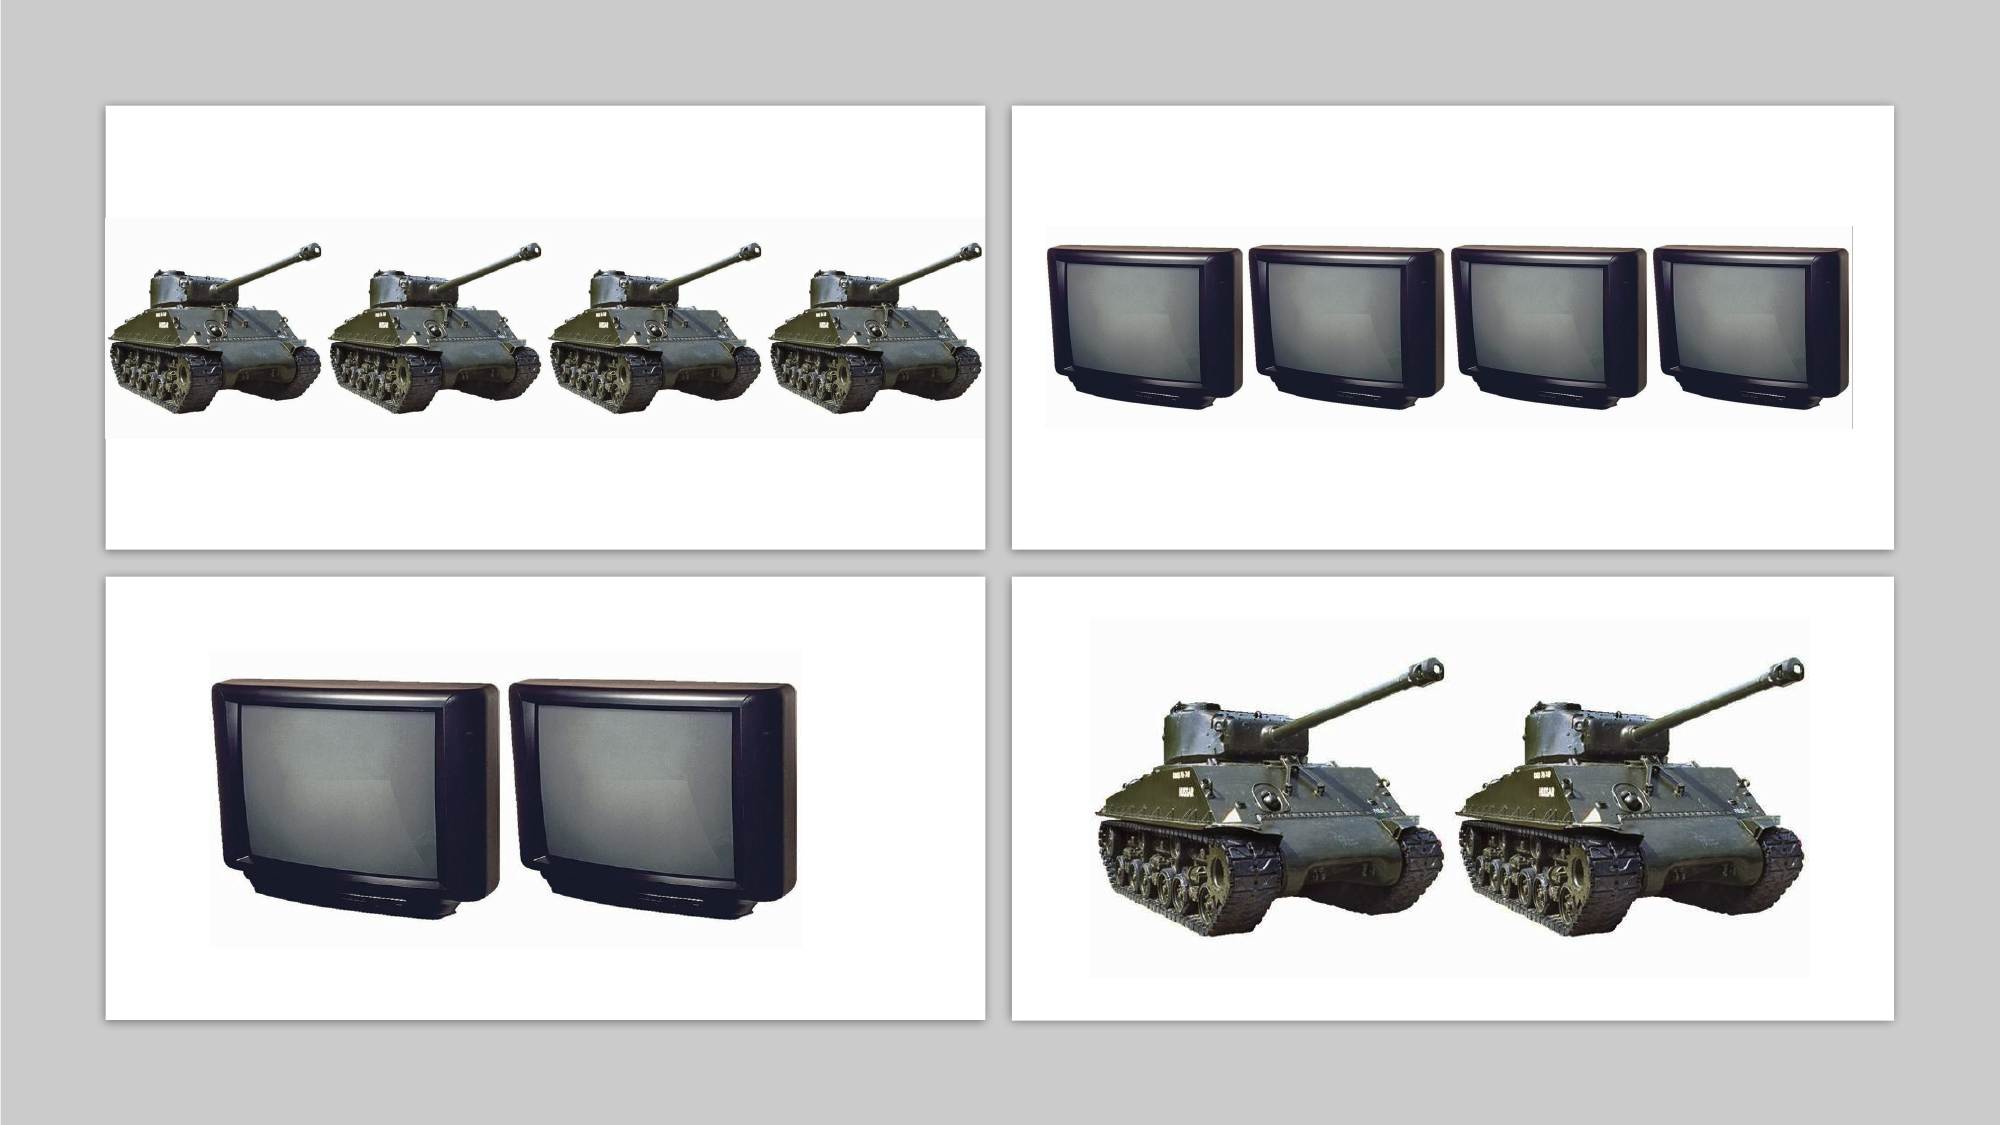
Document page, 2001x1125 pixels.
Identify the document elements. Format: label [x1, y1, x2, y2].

text_box [1011, 104, 1895, 551]
picture [105, 218, 986, 439]
picture [209, 651, 803, 948]
picture [1045, 226, 1854, 429]
picture [1089, 617, 1810, 978]
text_box [104, 576, 986, 1021]
text_box [1011, 576, 1895, 1022]
text_box [104, 104, 986, 551]
text_box [0, 0, 2000, 1125]
